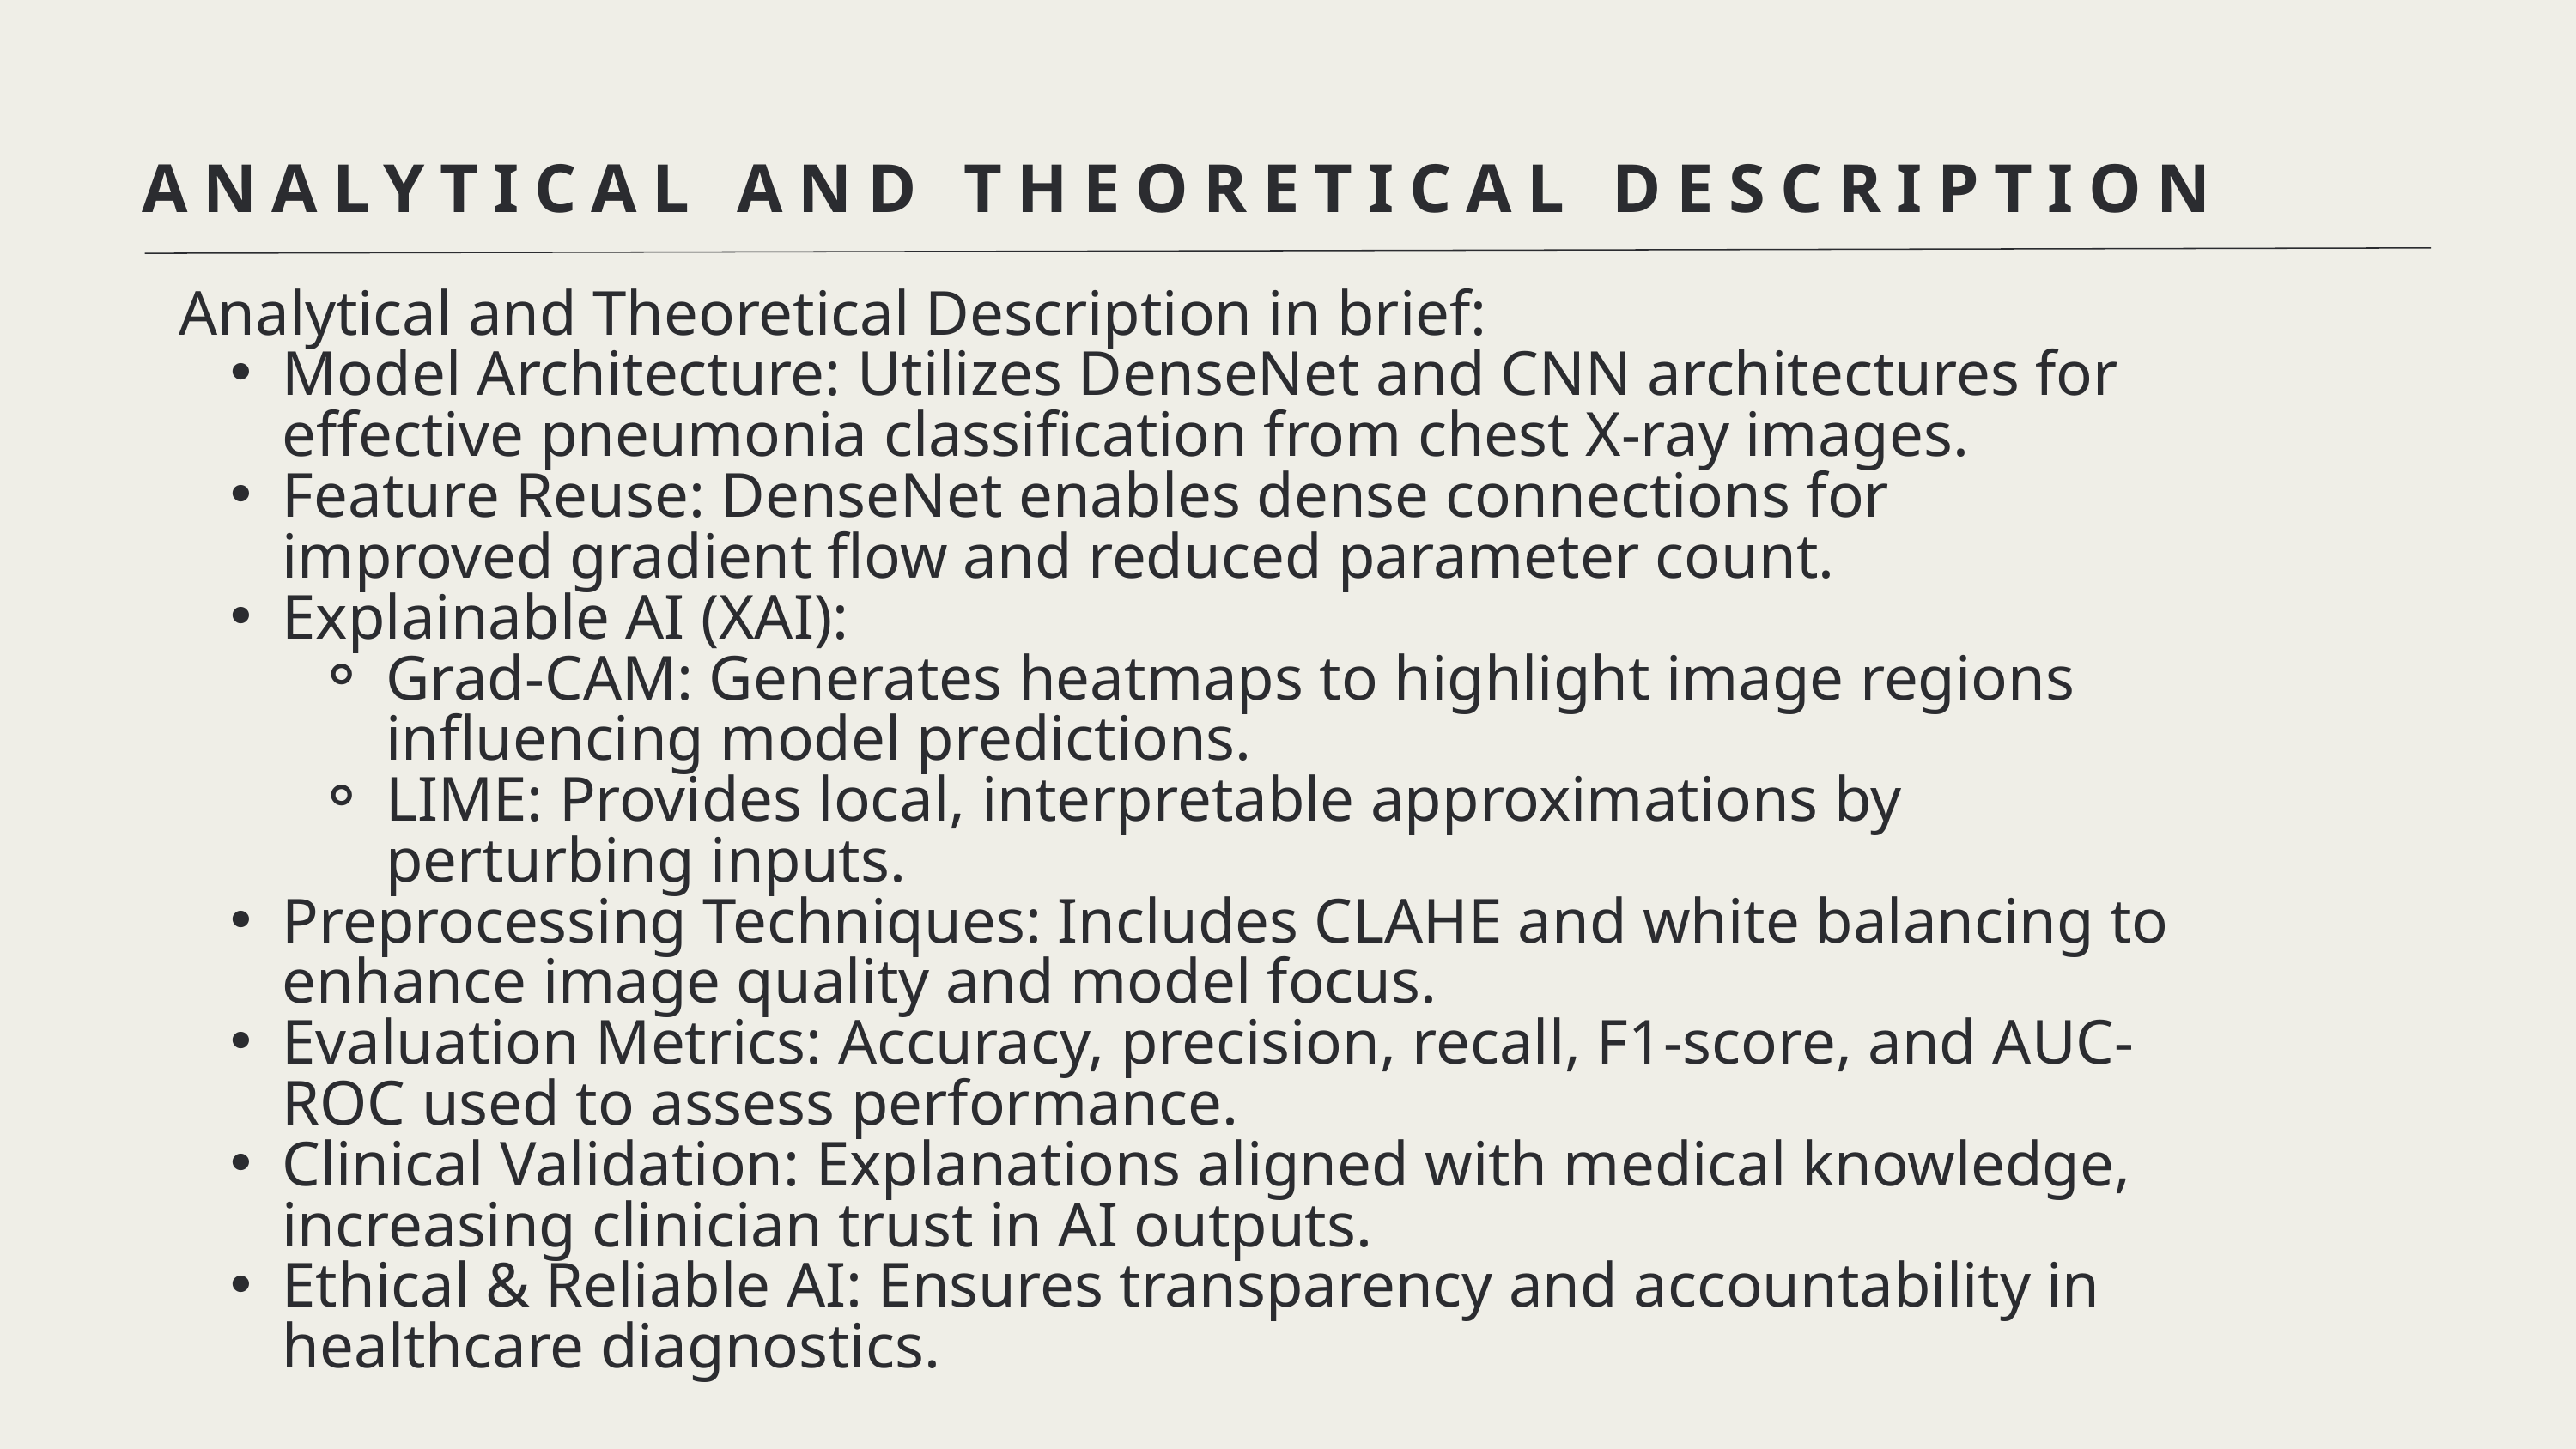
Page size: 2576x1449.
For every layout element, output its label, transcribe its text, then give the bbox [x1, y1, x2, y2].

text_box ANALYTICAL AND THEORETICAL DESCRIPTION [142, 132, 2428, 226]
text_box Analytical and Theoretical Description in brief: Model Architecture: Utilizes DenseNet and CNN architectures for effective pneumonia classification from chest X-ray images. Feature Reuse: DenseNet enables dense connections for improved gradient flow and reduced parameter count. Explainable AI (XAI): Grad-CAM: Generates heatmaps to highlight image regions influencing model predictions. LIME: Provides local, interpretable approximations by perturbing inputs. Preprocessing Techniques: Includes CLAHE and white balancing to enhance image quality and model focus. Evaluation Metrics: Accuracy, precision, recall, F1-score, and AUC-ROC used to assess performance. Clinical Validation: Explanations aligned with medical knowledge, increasing clinician trust in AI outputs. Ethical & Reliable AI: Ensures transparency and accountability in healthcare diagnostics. [179, 286, 2178, 1440]
